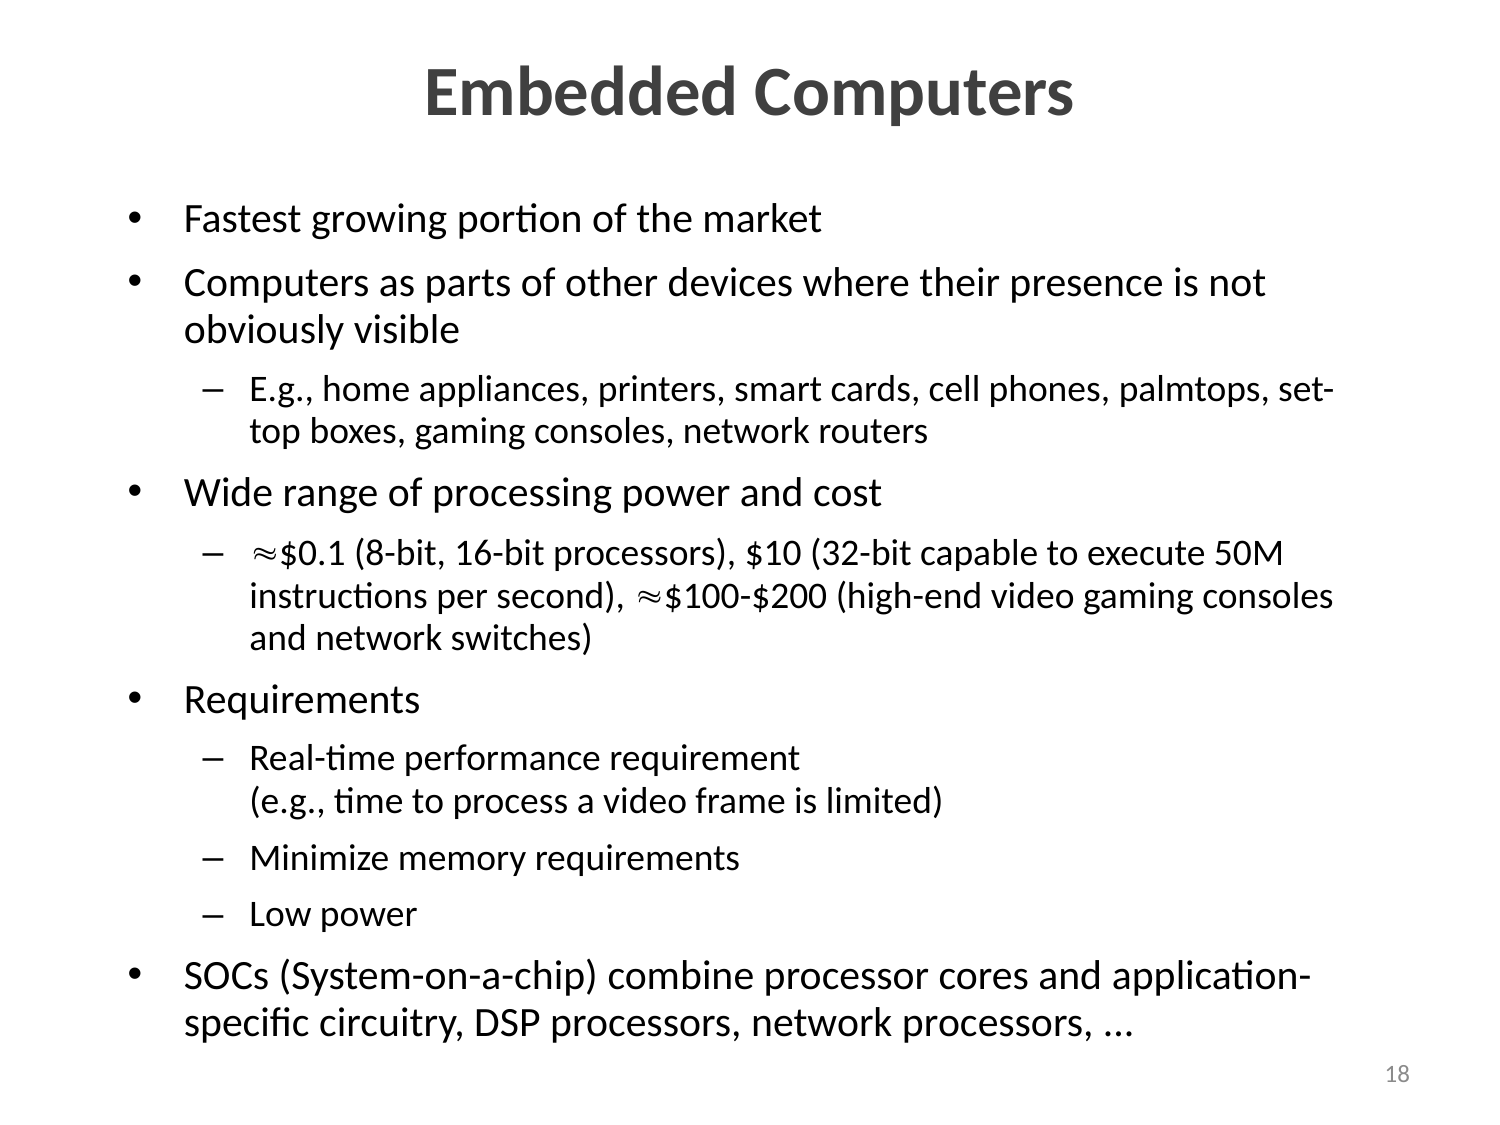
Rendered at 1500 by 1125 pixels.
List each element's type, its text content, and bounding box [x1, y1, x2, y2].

list Fastest growing portion of the market Computers as parts of other devices where their presence is not obviously visible E.g., home appliances, printers, smart cards, cell phones, palmtops, set-top boxes, gaming consoles, network routers Wide range of processing power and cost $0.1 (8-bit, 16-bit processors), $10 (32-bit capable to execute 50M instructions per second), $100-$200 (high-end video gaming consoles and network switches)‏ Requirements Real-time performance requirement (e.g., time to process a video frame is limited)‏ Minimize memory requirements Low power SOCs (System-on-a-chip) combine processor cores and application-specific circuitry, DSP processors, network processors, ... [112, 187, 1388, 1088]
title Embedded Computers [112, 37, 1388, 138]
slide_number 18 [1074, 1042, 1425, 1103]
